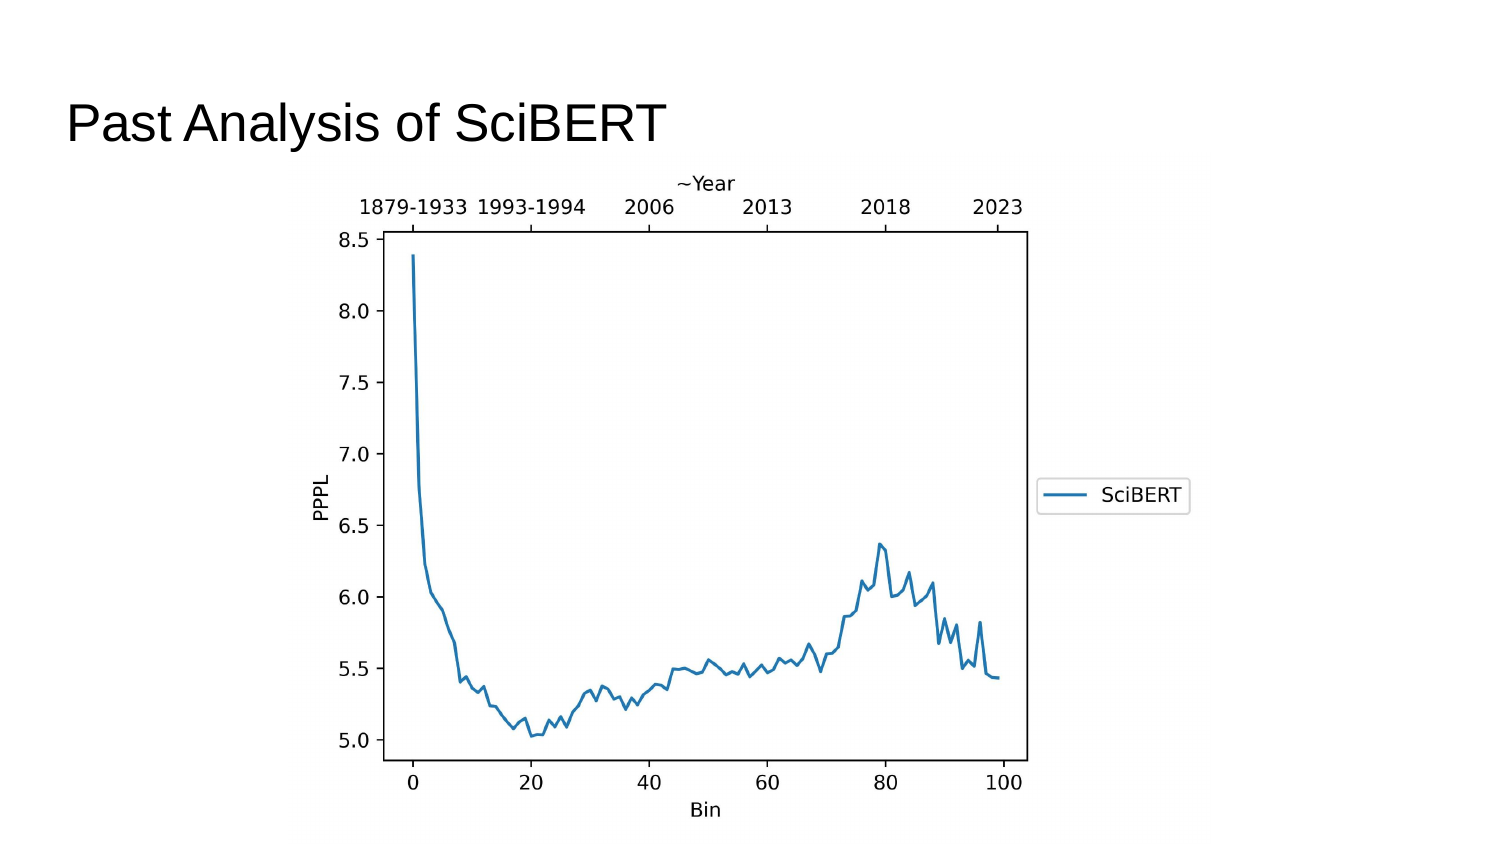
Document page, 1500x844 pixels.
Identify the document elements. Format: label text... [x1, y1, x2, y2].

title Past Analysis of SciBERT [51, 72, 1449, 167]
picture [288, 151, 1212, 844]
